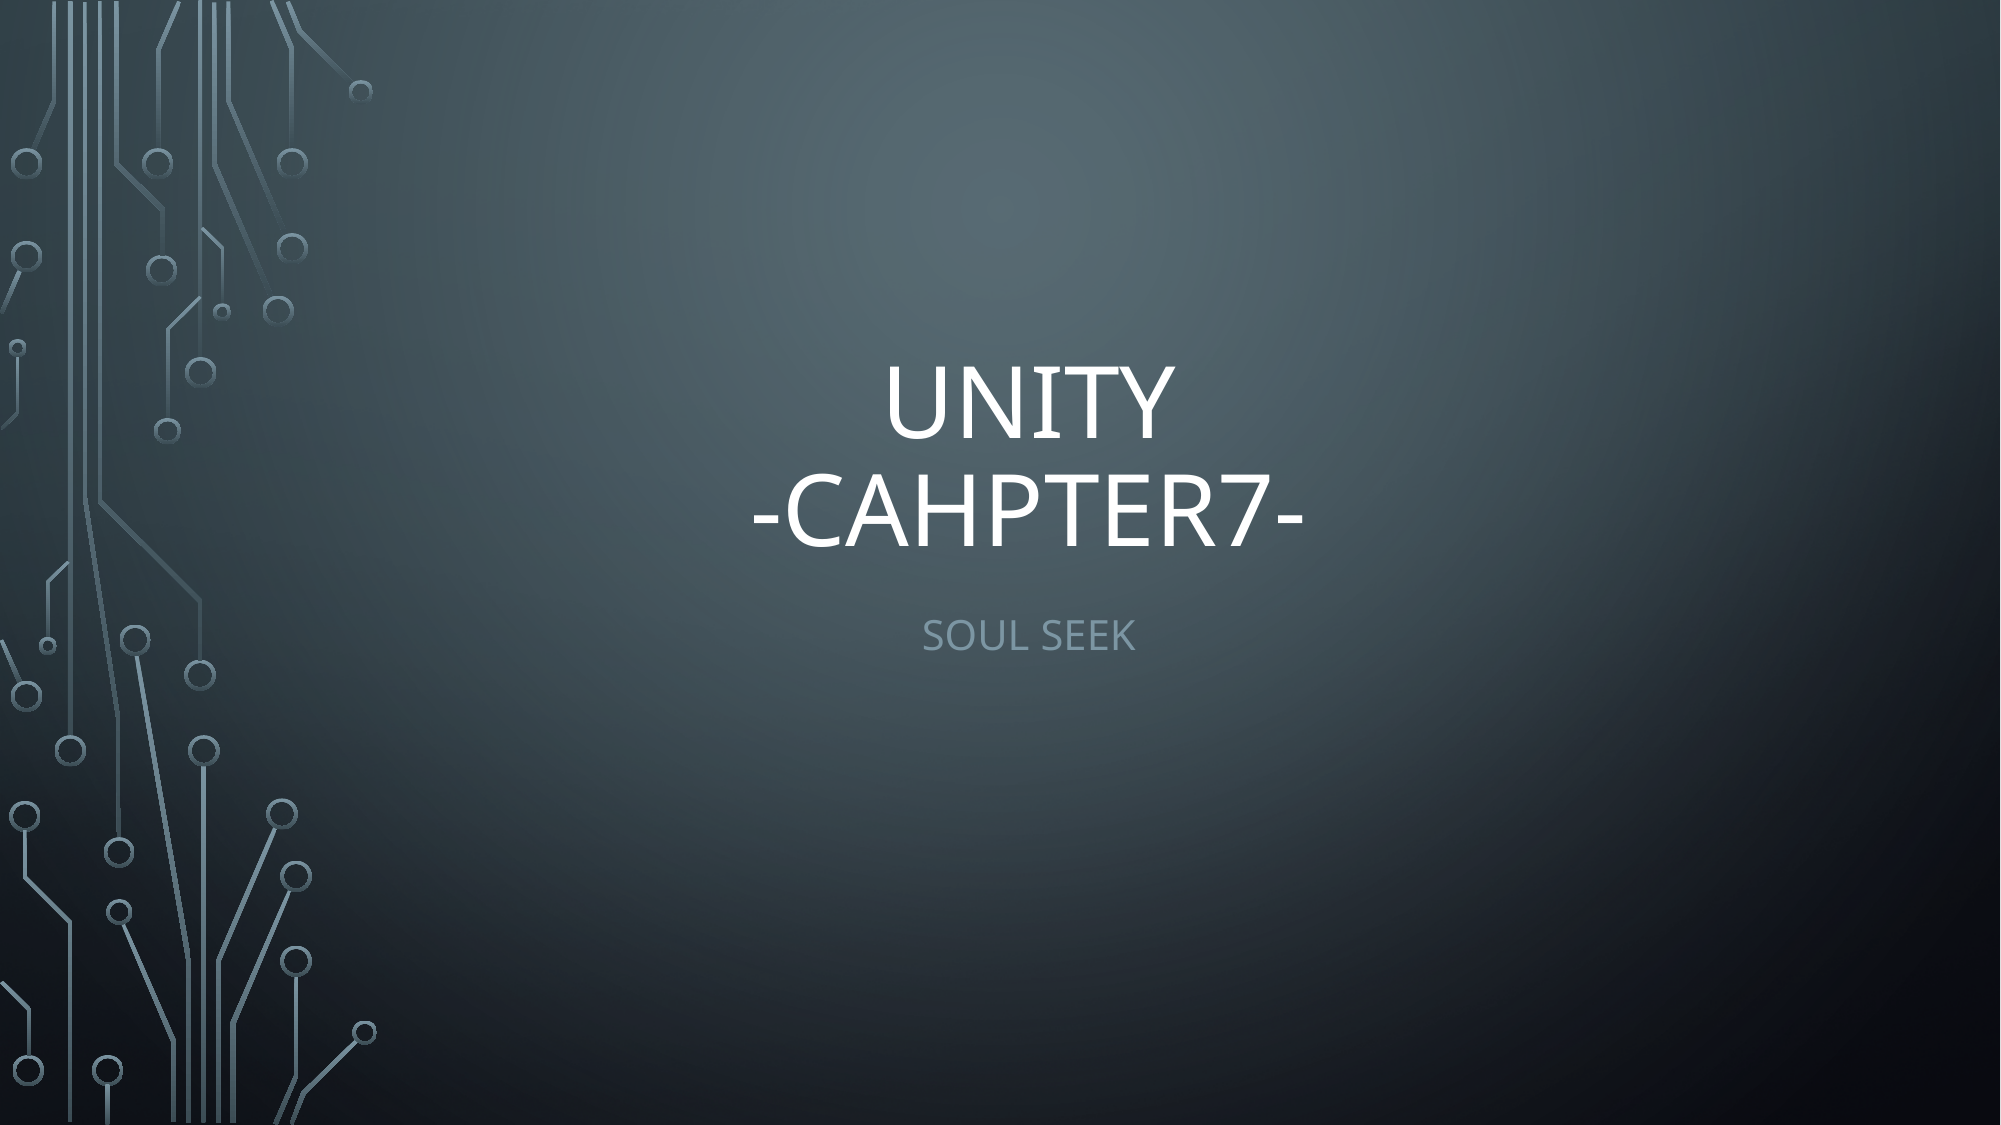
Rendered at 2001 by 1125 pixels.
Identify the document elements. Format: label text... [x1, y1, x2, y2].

title Unity -Cahpter7- [307, 184, 1750, 576]
subtitle Soul Seek [307, 590, 1750, 863]
